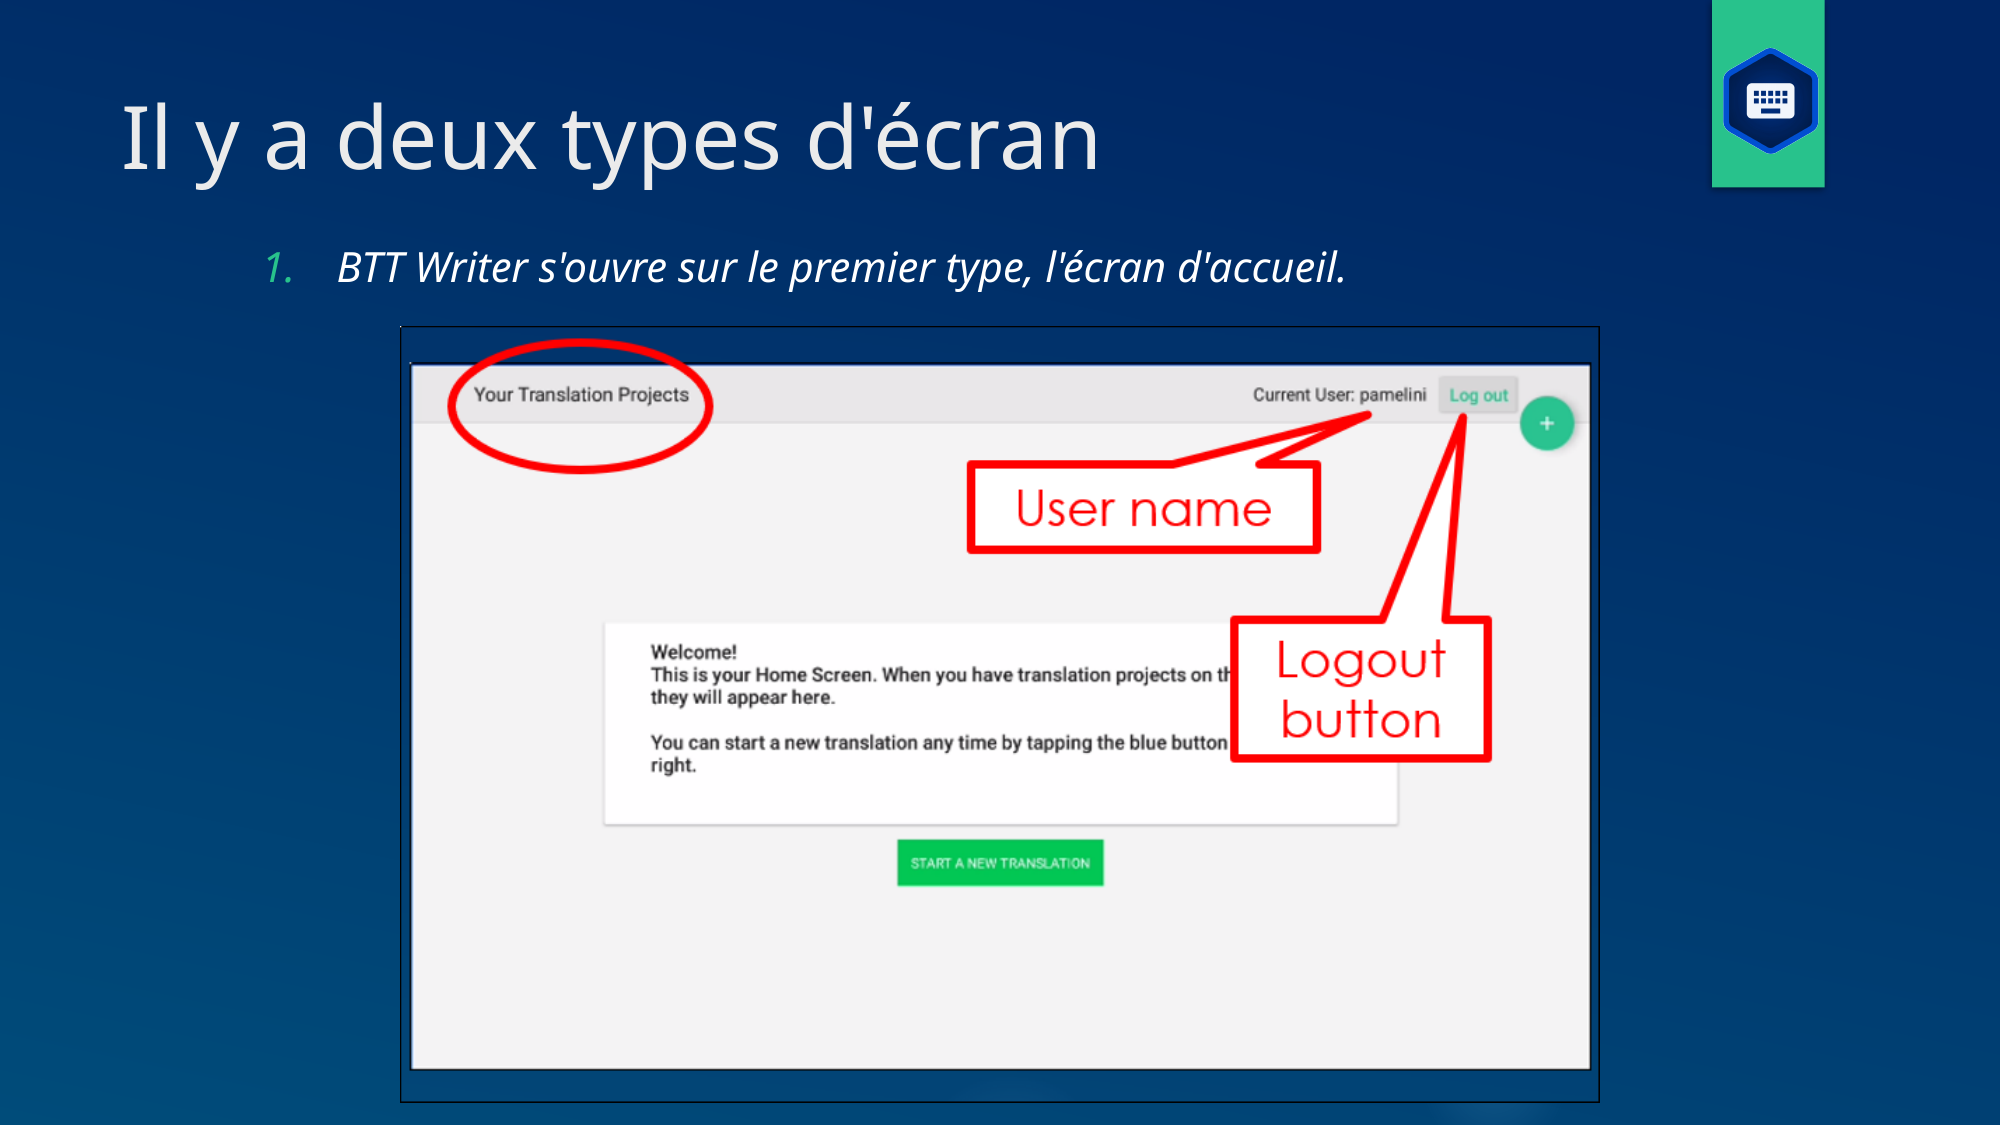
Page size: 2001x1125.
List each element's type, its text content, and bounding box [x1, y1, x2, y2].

list BTT Writer s'ouvre sur le premier type, l'écran d'accueil. [246, 233, 1891, 950]
title Il y a deux types d'écran [106, 74, 1649, 304]
picture [400, 326, 1600, 1125]
picture [1720, 47, 1819, 155]
